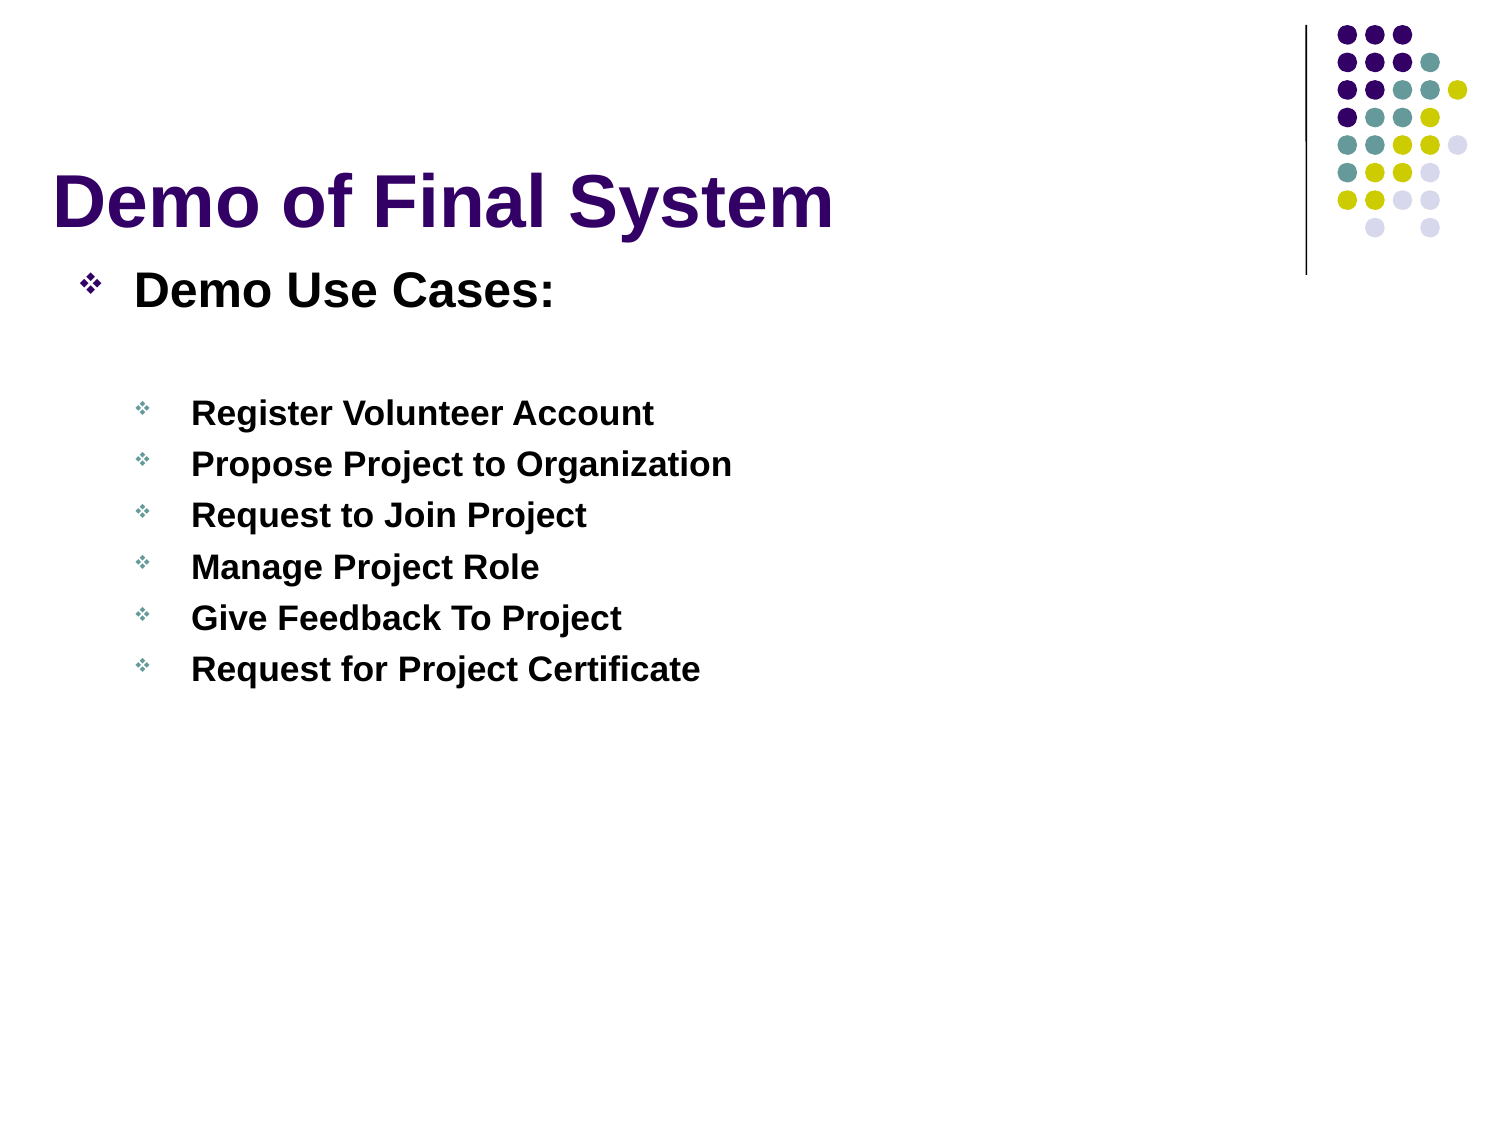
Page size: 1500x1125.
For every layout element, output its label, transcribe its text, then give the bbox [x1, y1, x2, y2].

title Demo of Final System [37, 37, 1301, 251]
list Demo Use Cases: Register Volunteer Account Propose Project to Organization Request to Join Project Manage Project Role Give Feedback To Project Request for Project Certificate [62, 249, 1426, 1051]
